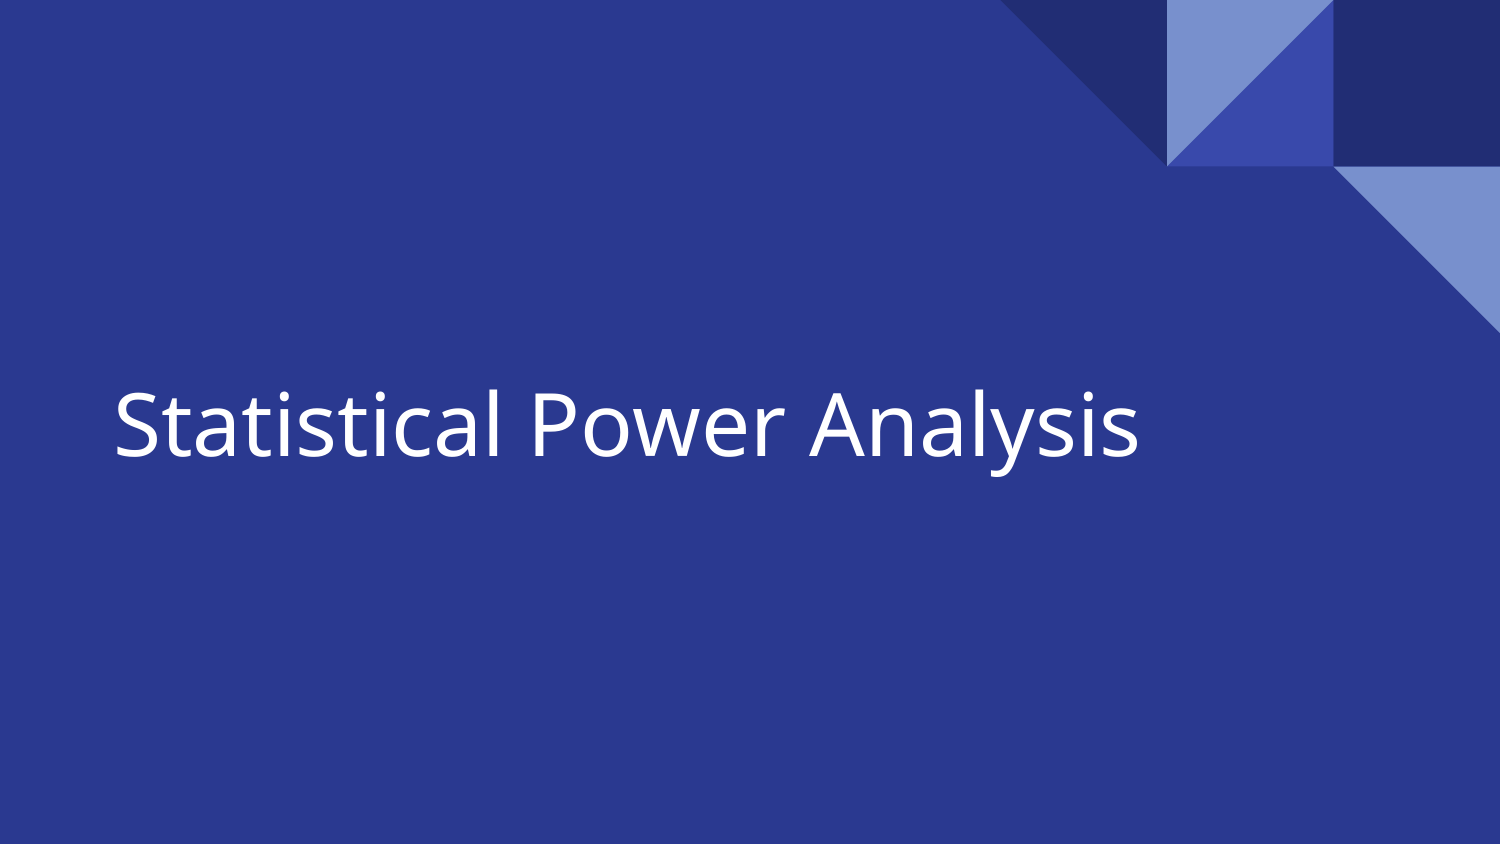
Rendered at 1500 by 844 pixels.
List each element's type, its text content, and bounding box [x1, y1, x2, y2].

title Statistical Power Analysis [98, 353, 1447, 491]
